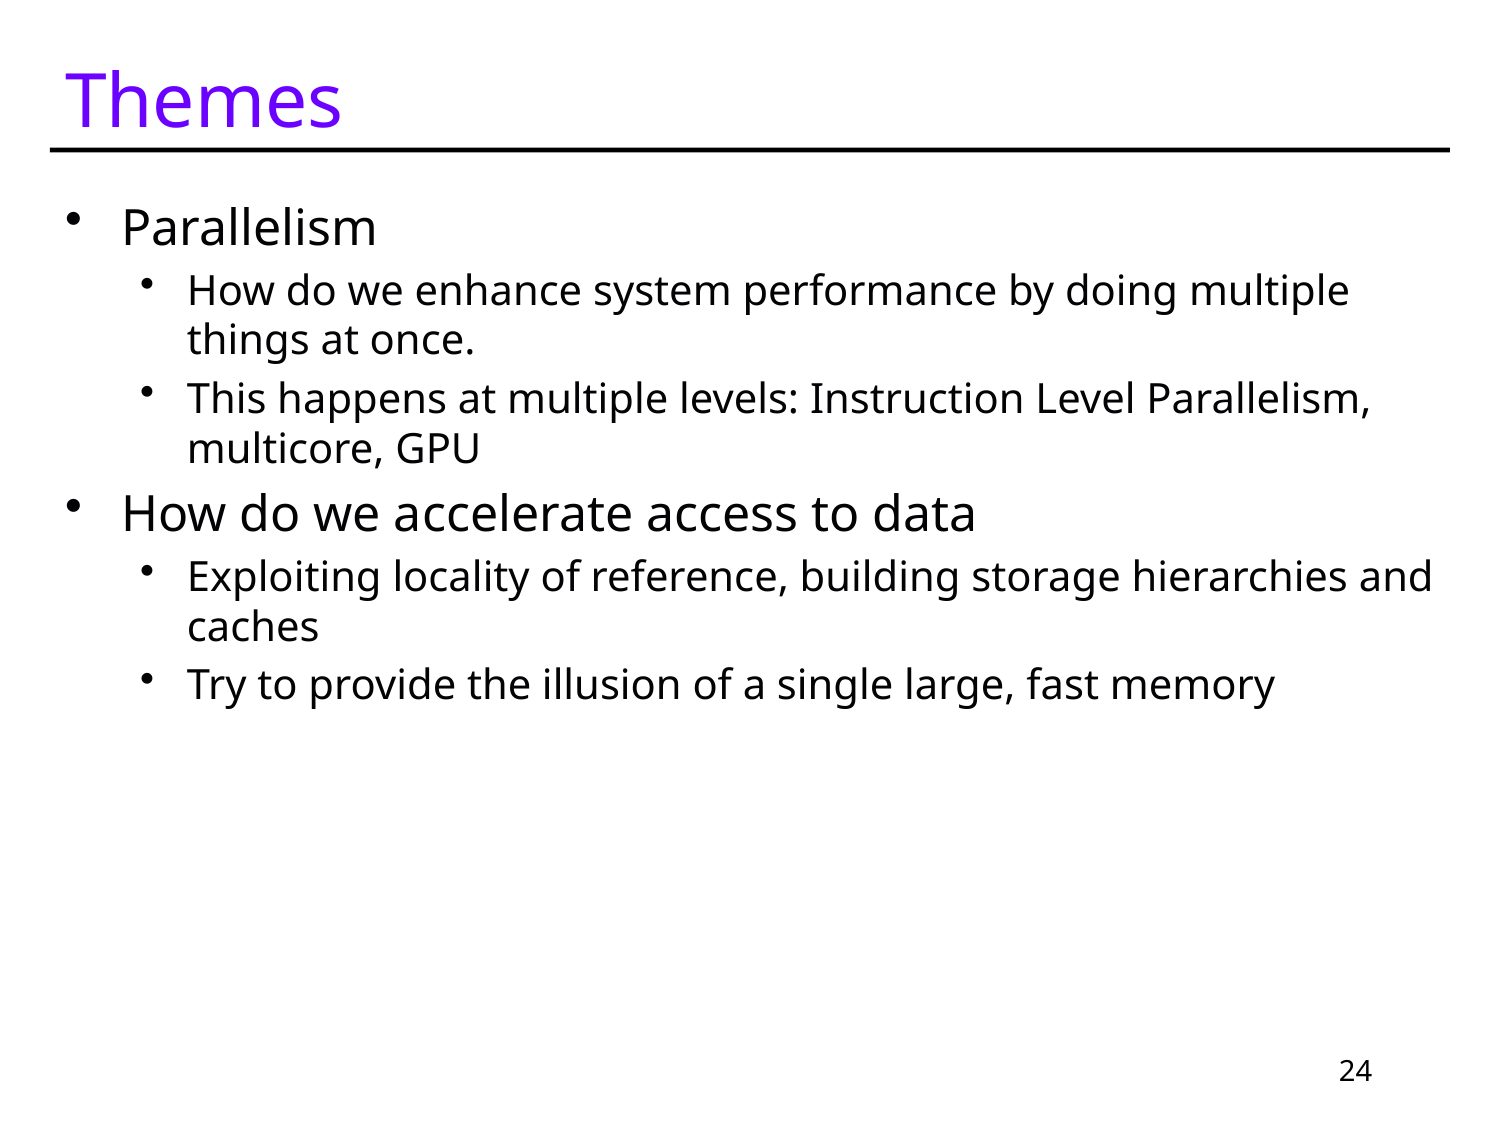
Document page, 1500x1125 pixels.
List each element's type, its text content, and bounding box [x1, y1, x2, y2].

title Themes [49, 37, 1451, 151]
list Parallelism How do we enhance system performance by doing multiple things at once. This happens at multiple levels: Instruction Level Parallelism, multicore, GPU How do we accelerate access to data Exploiting locality of reference, building storage hierarchies and caches Try to provide the illusion of a single large, fast memory [49, 187, 1451, 1026]
slide_number 24 [1074, 1049, 1388, 1101]
